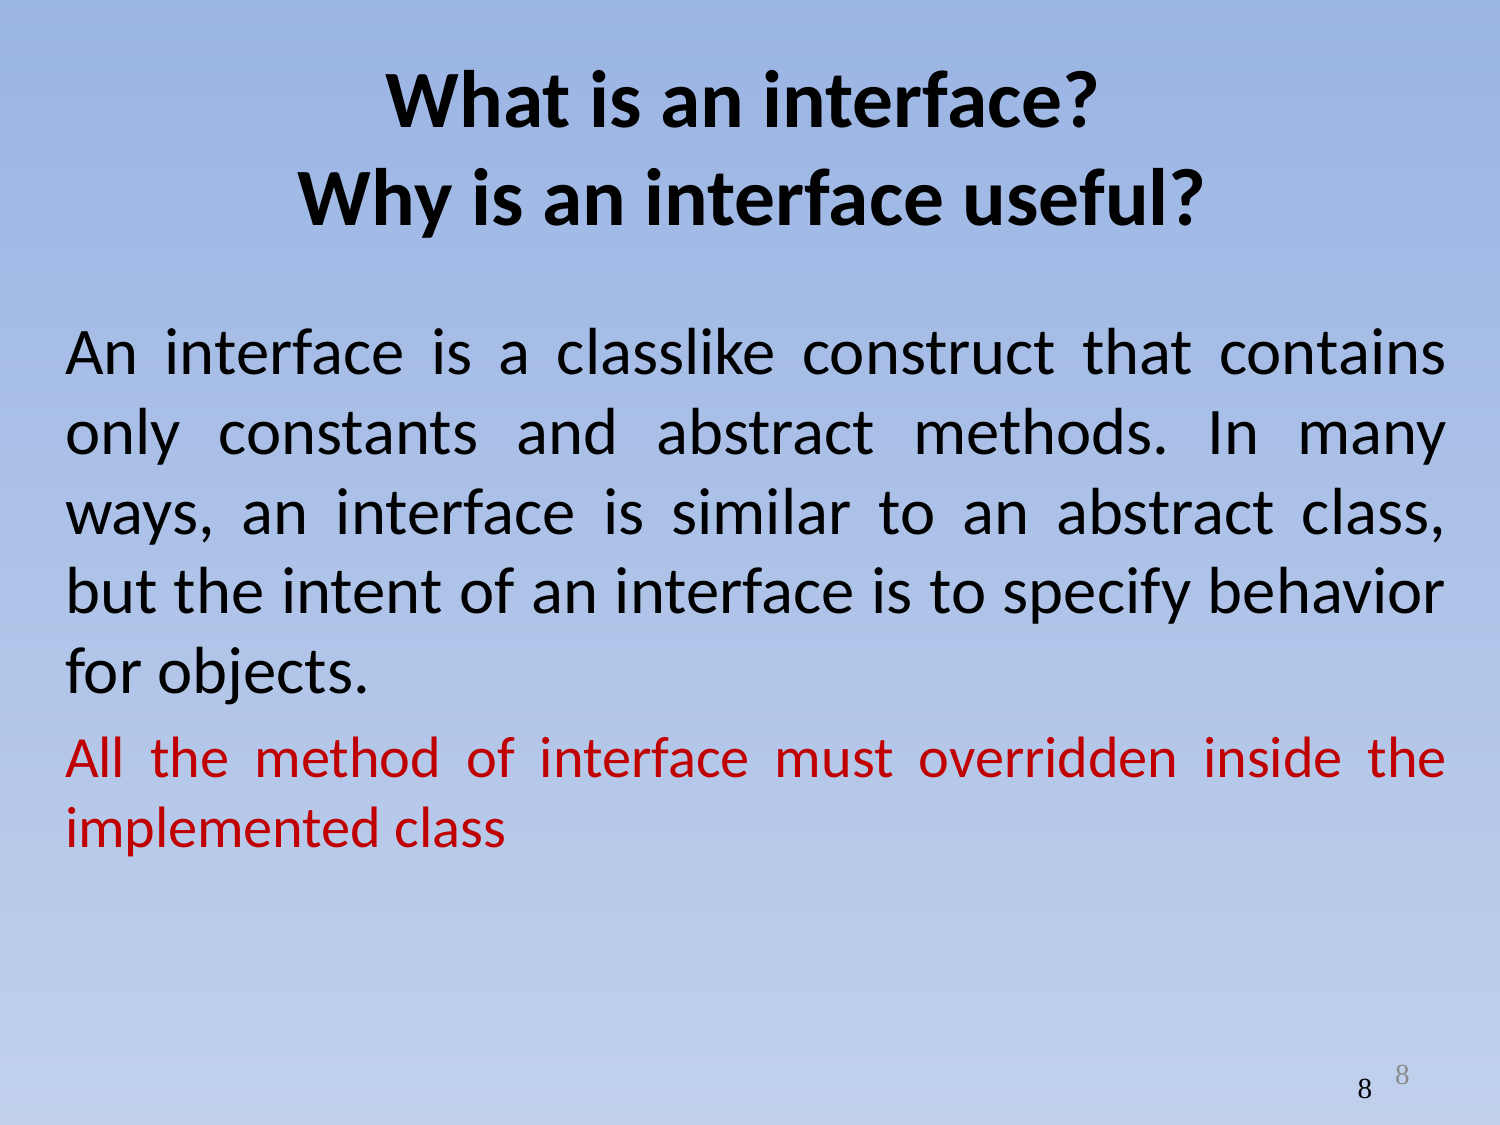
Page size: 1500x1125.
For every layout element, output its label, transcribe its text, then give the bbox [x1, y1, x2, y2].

list An interface is a classlike construct that contains only constants and abstract methods. In many ways, an interface is similar to an abstract class, but the intent of an interface is to specify behavior for objects. All the method of interface must overridden inside the implemented class [50, 299, 1463, 938]
text_box 8 [1074, 1049, 1388, 1125]
slide_number 8 [1074, 1042, 1425, 1103]
title What is an interface? Why is an interface useful? [62, 37, 1425, 250]
